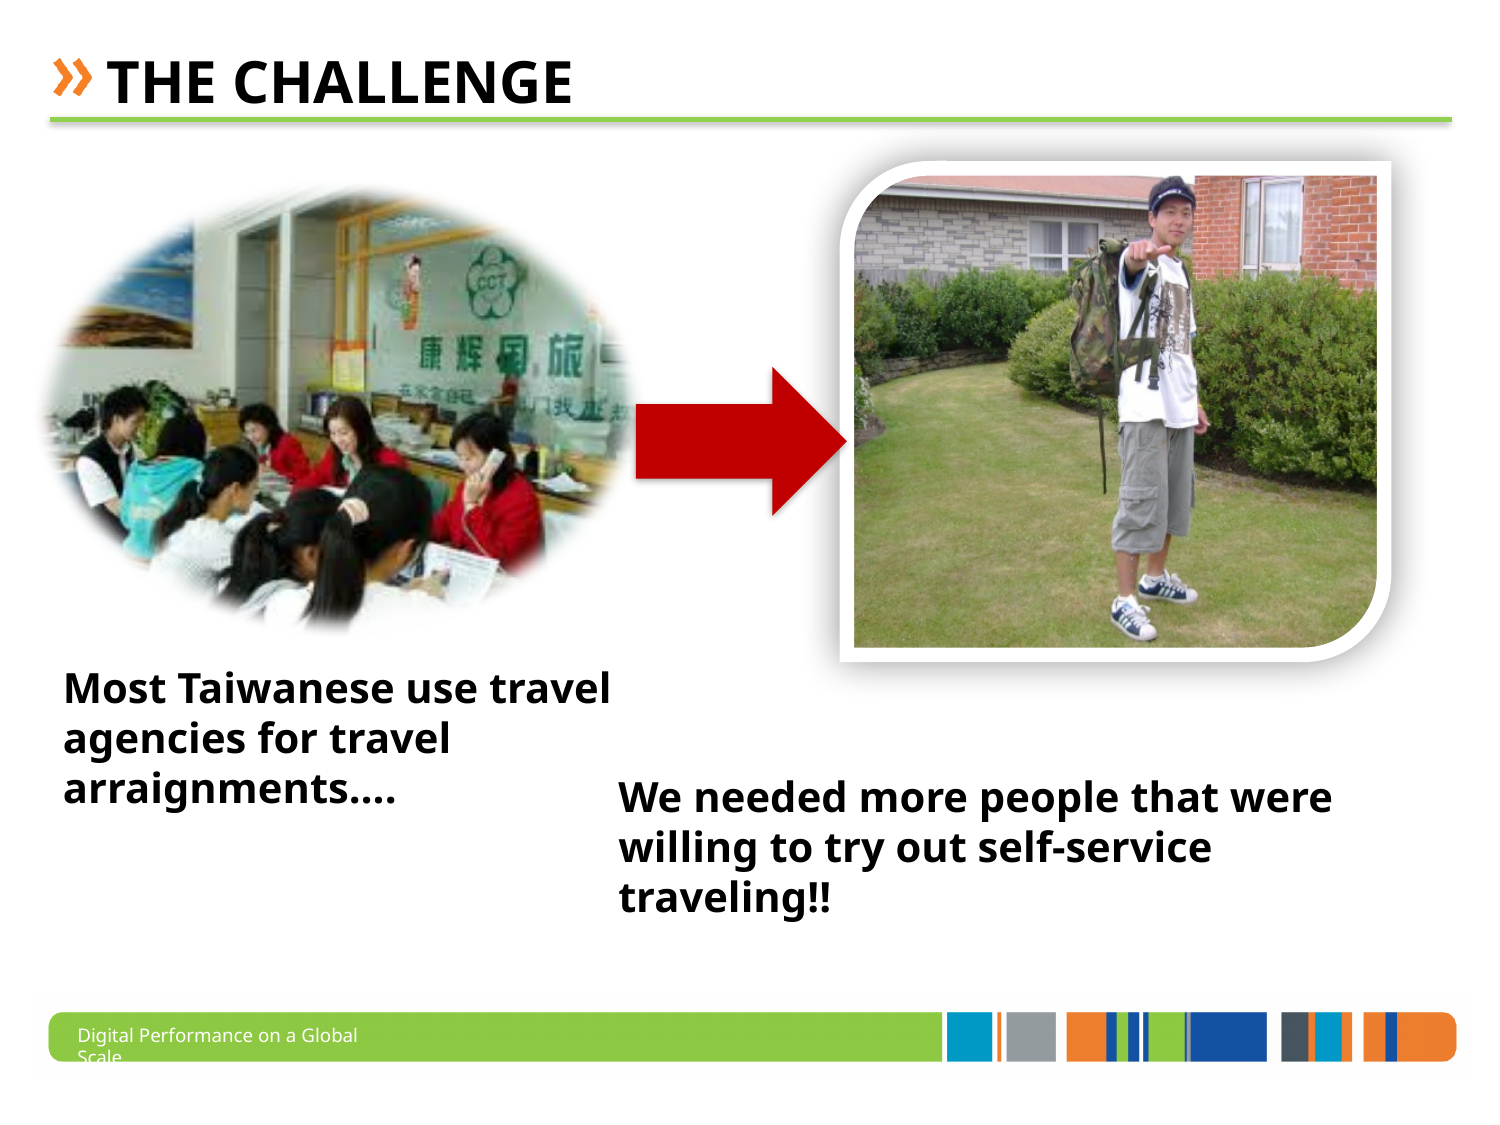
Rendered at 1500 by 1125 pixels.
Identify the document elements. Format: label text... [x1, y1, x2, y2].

text_box [652, 366, 841, 516]
text_box Most Taiwanese use travel agencies for travel arraignments…. [48, 654, 665, 820]
picture [30, 993, 1473, 1081]
text_box We needed more people that were willing to try out self-service traveling!! [603, 763, 1385, 929]
title The challenge [91, 45, 1425, 120]
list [30, 177, 647, 640]
picture [846, 168, 1385, 656]
picture [53, 58, 91, 96]
